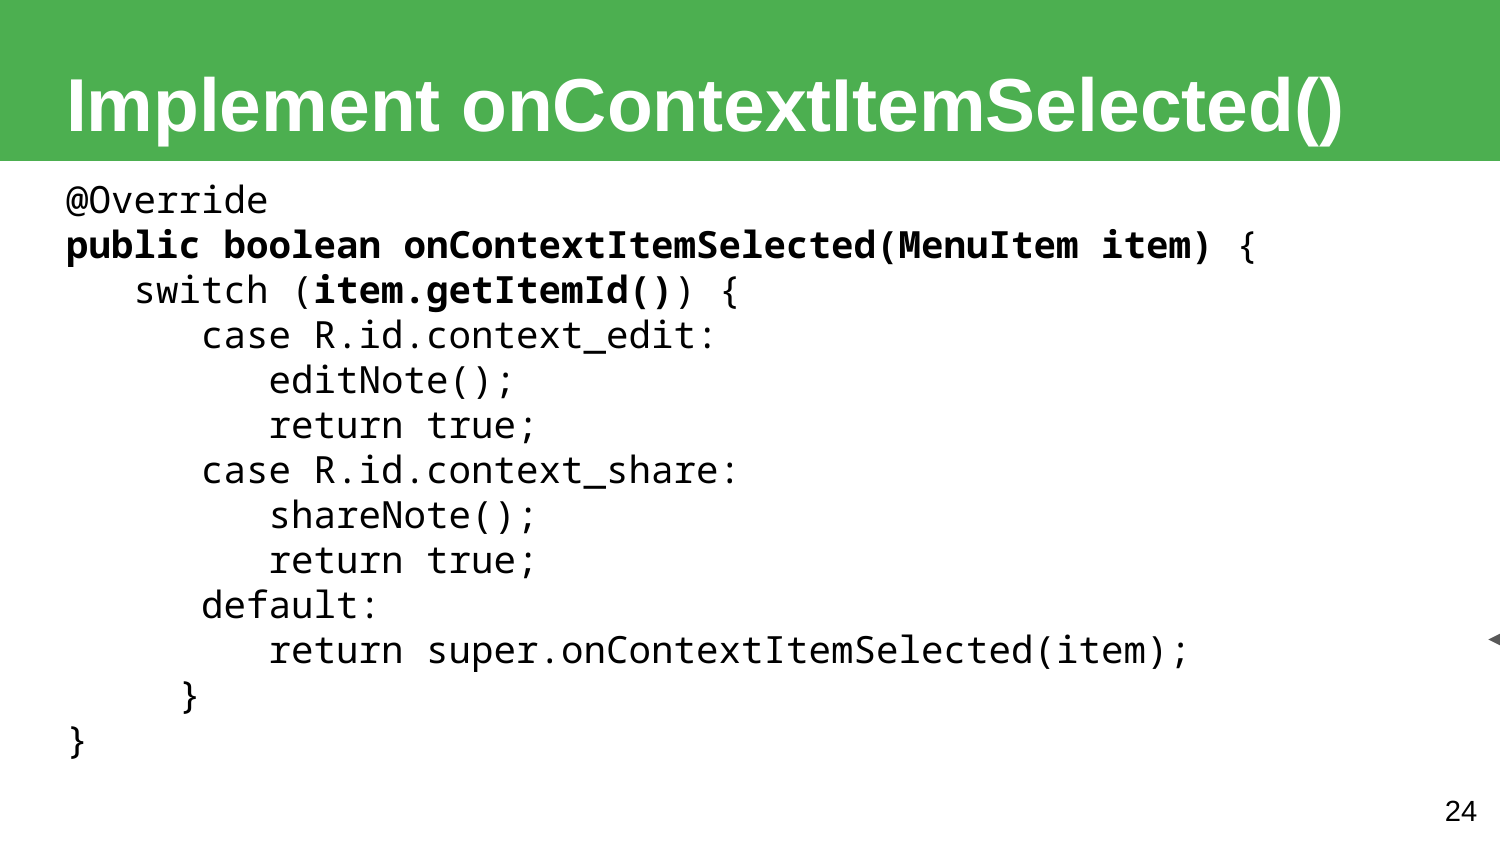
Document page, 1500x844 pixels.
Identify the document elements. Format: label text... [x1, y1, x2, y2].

slide_number 24 [1402, 777, 1493, 842]
list @Override public boolean onContextItemSelected(MenuItem item) { switch (item.getItemId()) { case R.id.context_edit: editNote(); return true; case R.id.context_share: shareNote(); return true; default: return super.onContextItemSelected(item); } } [51, 161, 1449, 705]
title Implement onContextItemSelected() onCreateContextMenu() method [51, 28, 1472, 122]
